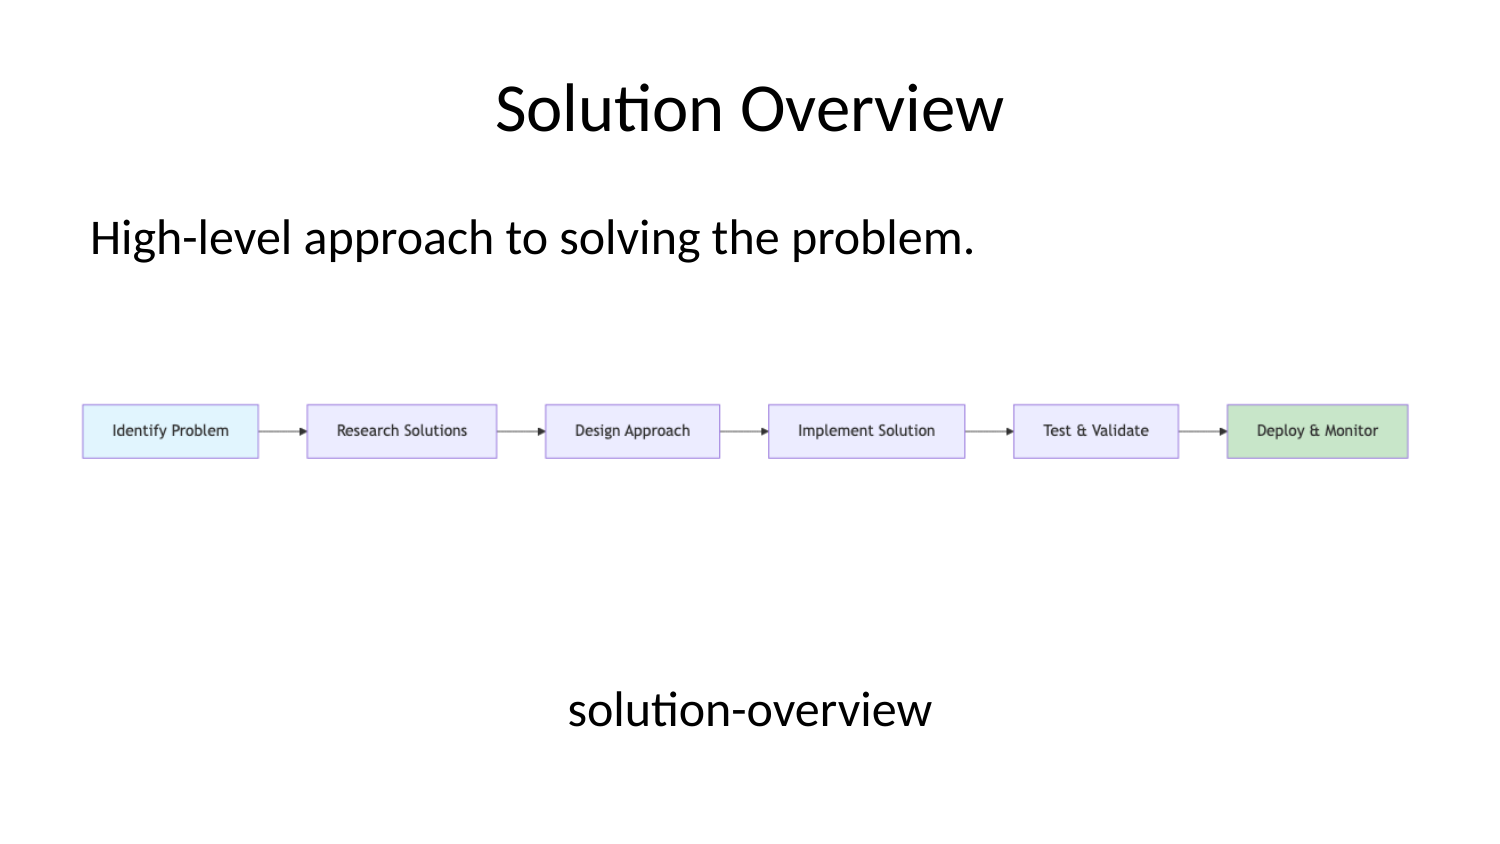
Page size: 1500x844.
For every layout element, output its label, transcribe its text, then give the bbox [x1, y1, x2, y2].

picture [74, 397, 1426, 467]
title Solution Overview [75, 33, 1425, 175]
list High-level approach to solving the problem. [75, 473, 1425, 754]
list High-level approach to solving the problem. [75, 196, 1425, 397]
